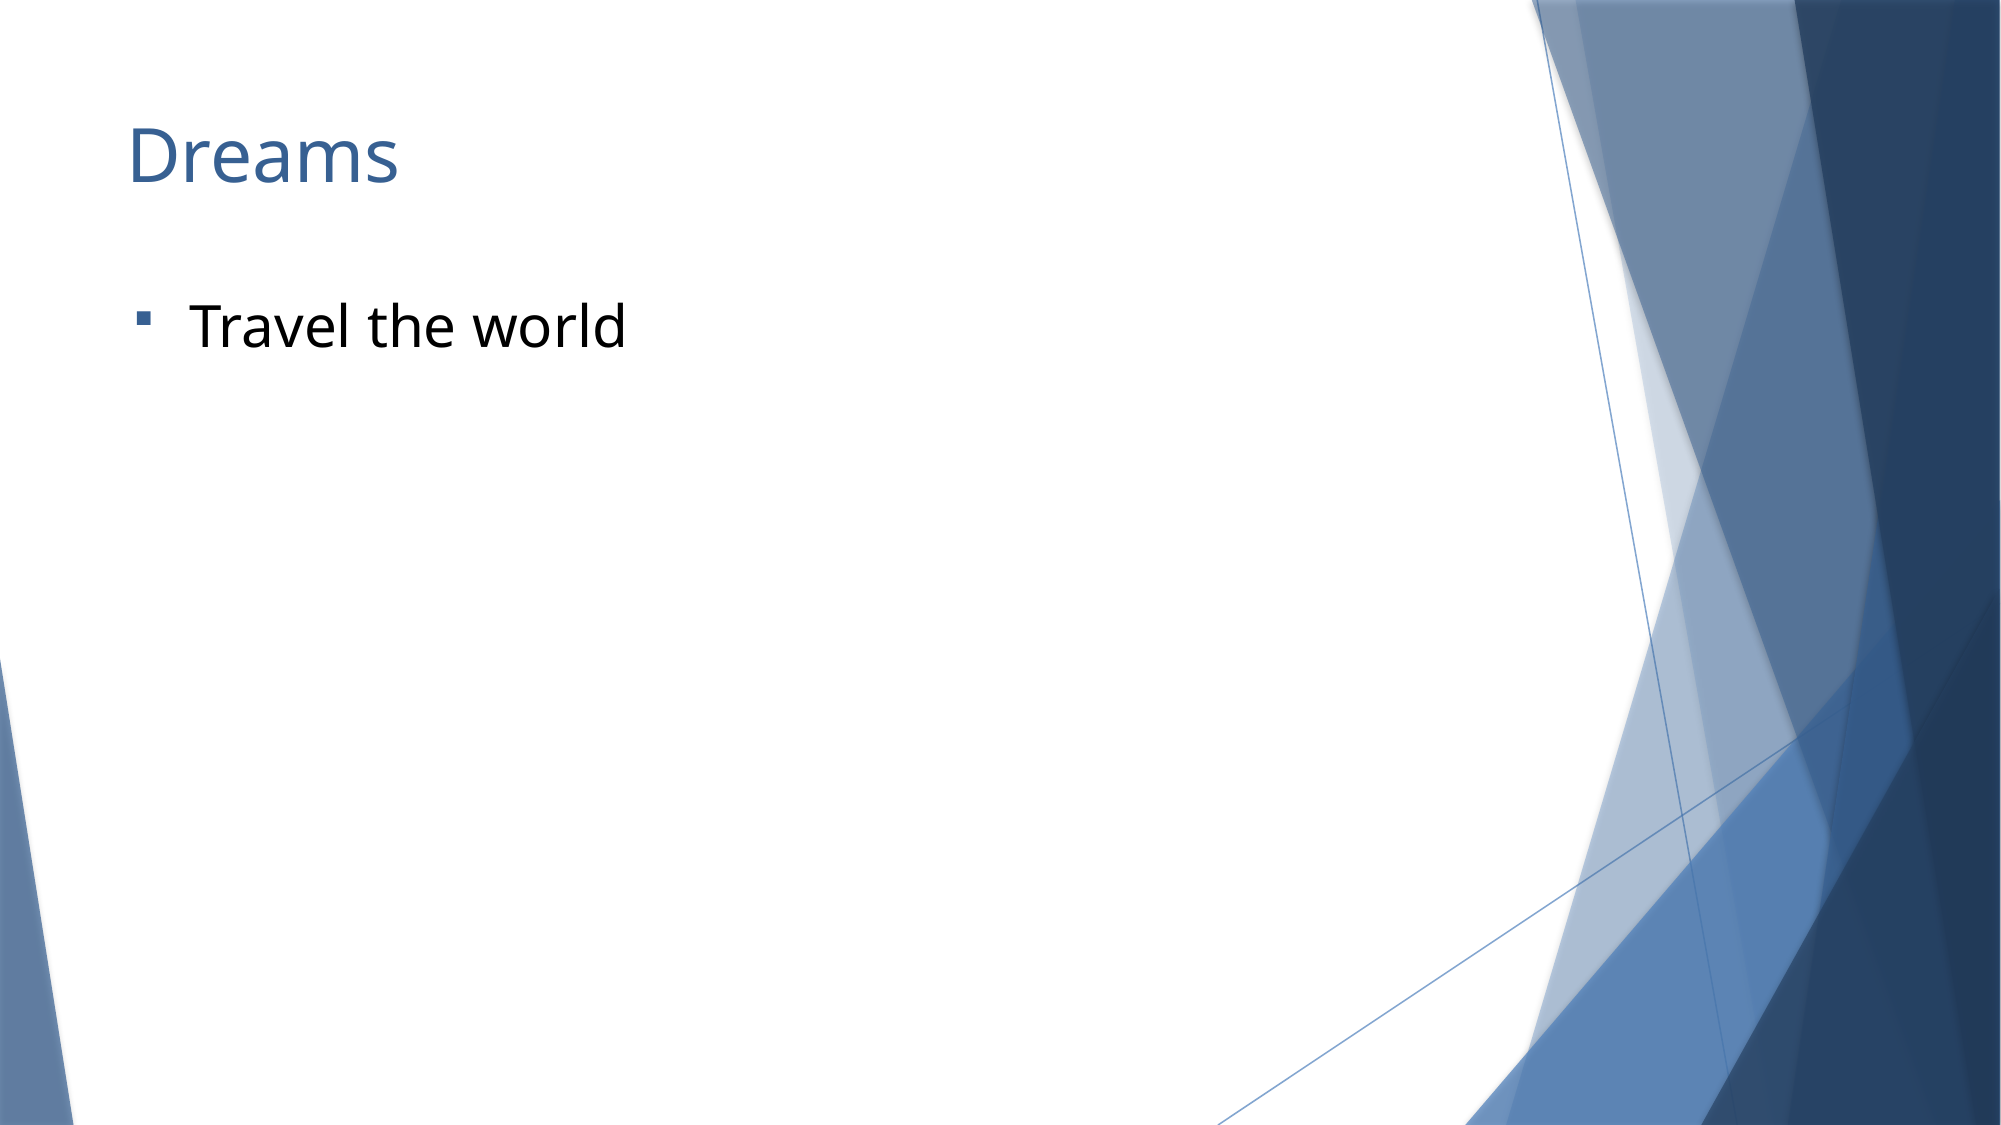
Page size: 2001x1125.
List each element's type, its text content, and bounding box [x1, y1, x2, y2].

title Dreams [111, 99, 1522, 317]
list Travel the world [118, 281, 1529, 919]
